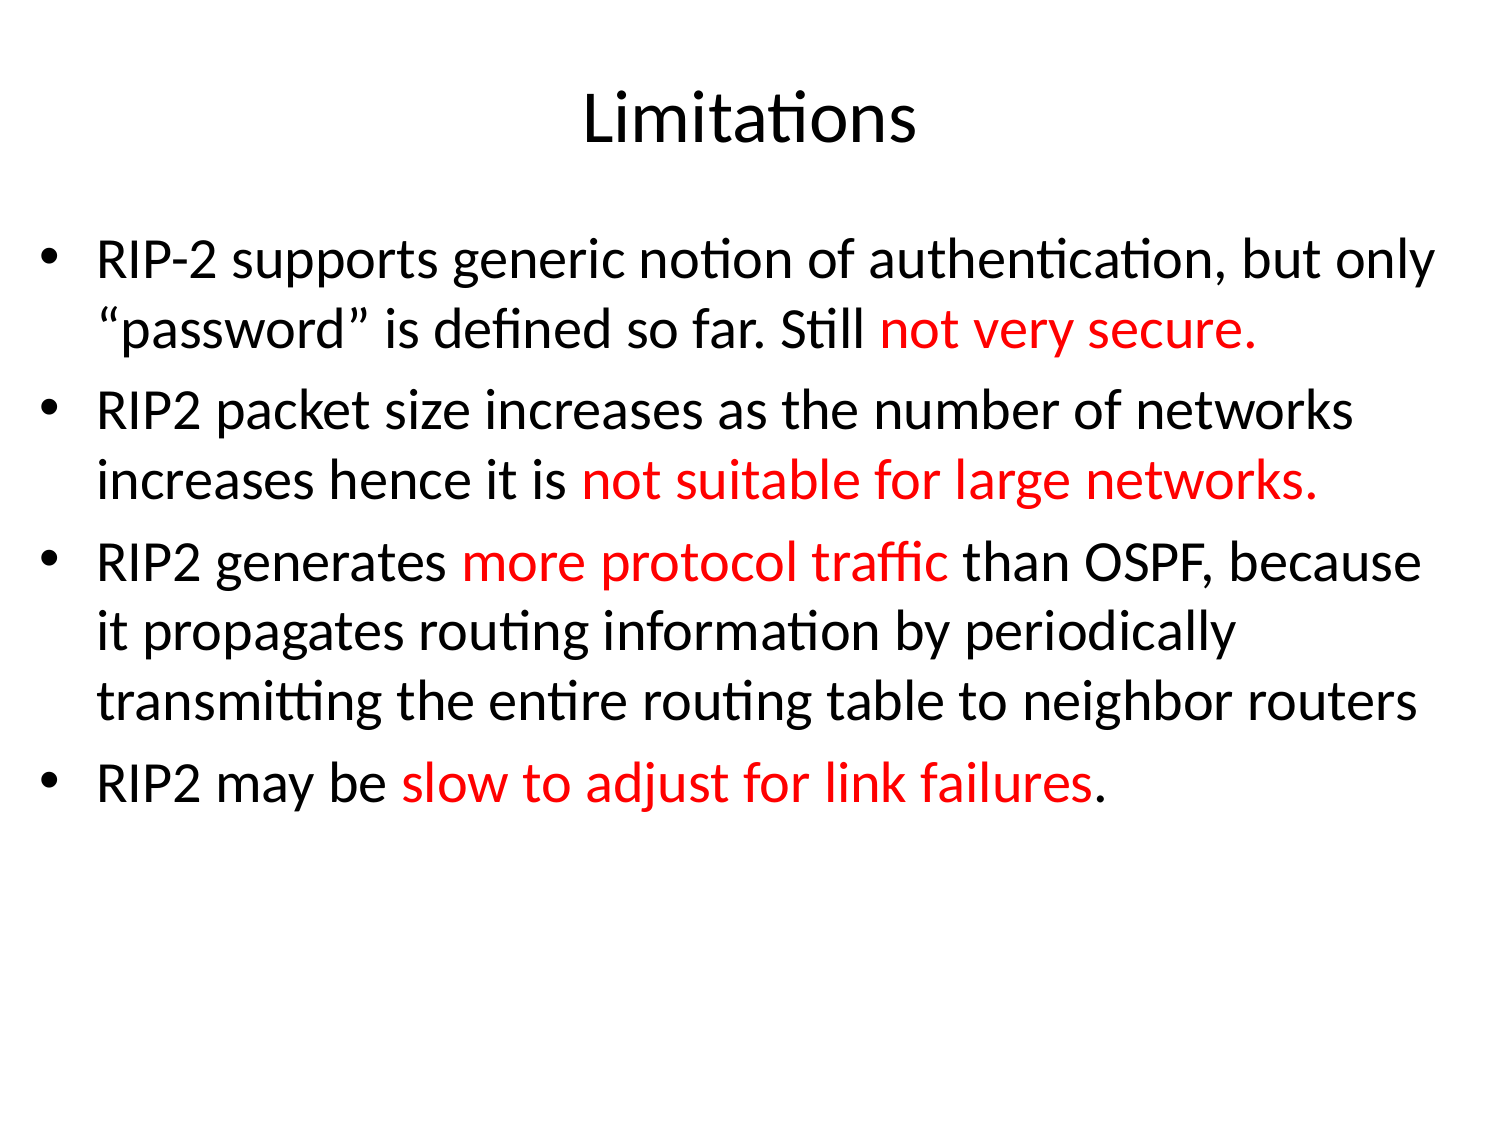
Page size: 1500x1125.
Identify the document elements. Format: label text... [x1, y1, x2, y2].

list RIP-2 supports generic notion of authentication, but only “password” is defined so far. Still not very secure. RIP2 packet size increases as the number of networks increases hence it is not suitable for large networks. RIP2 generates more protocol traffic than OSPF, because it propagates routing information by periodically transmitting the entire routing table to neighbor routers RIP2 may be slow to adjust for link failures. [24, 212, 1475, 1088]
title Limitations [103, 59, 1397, 188]
